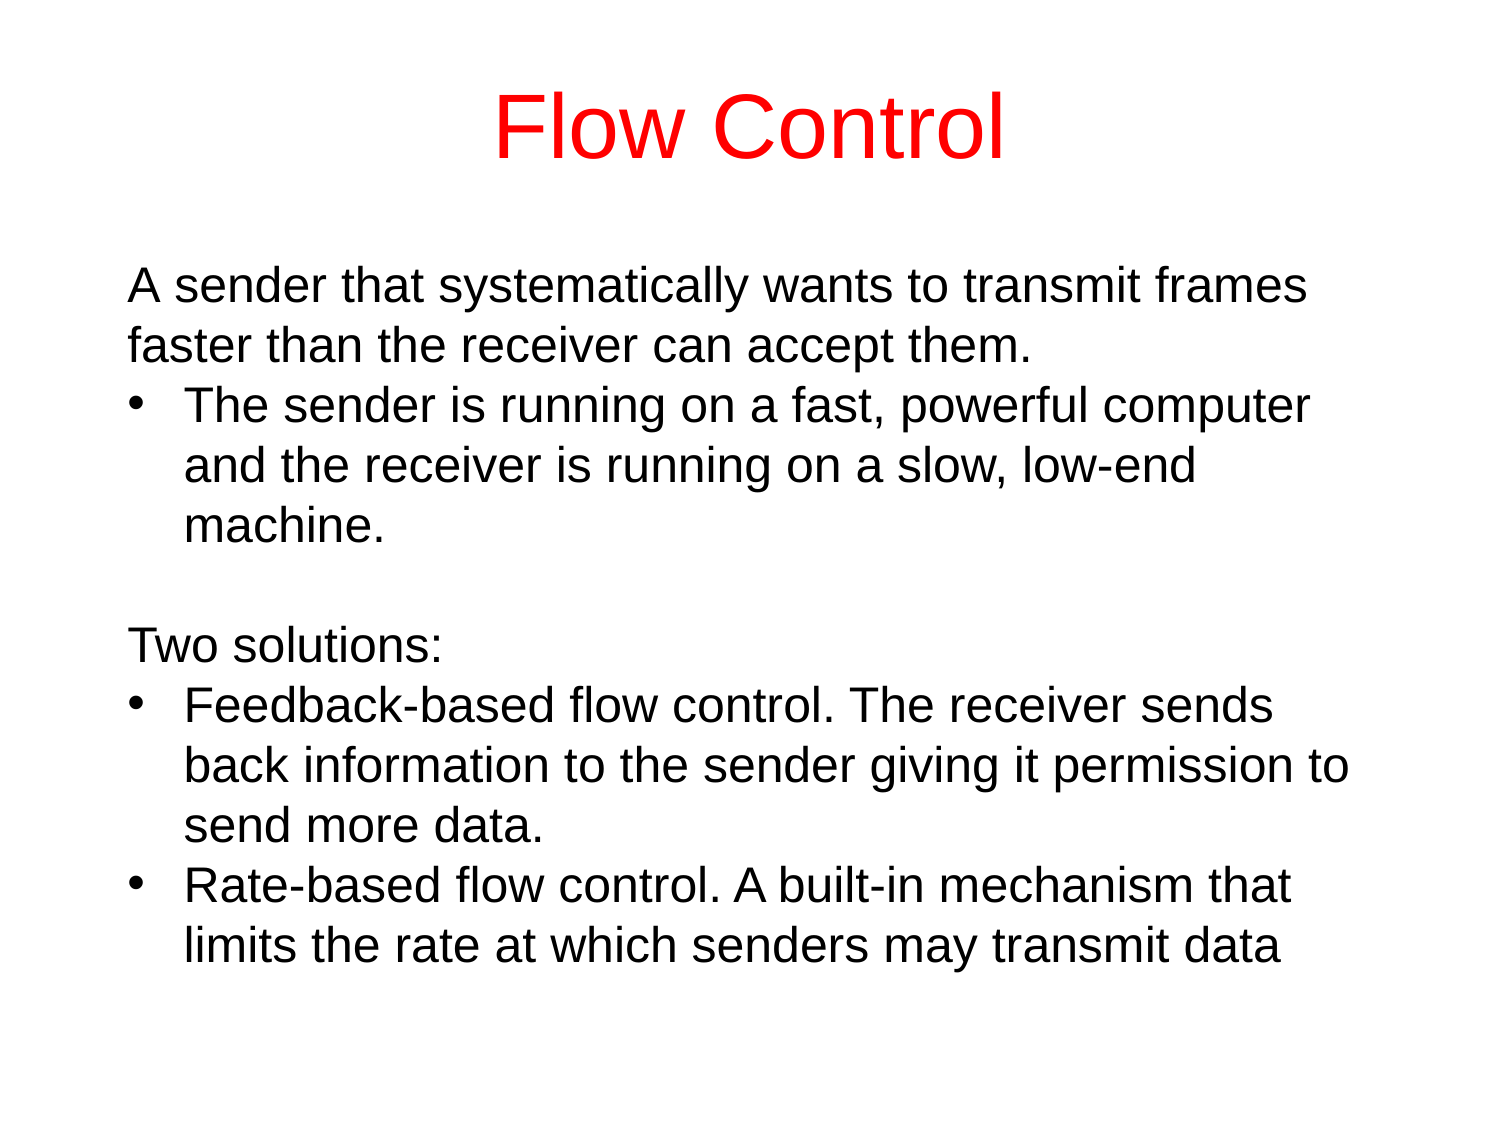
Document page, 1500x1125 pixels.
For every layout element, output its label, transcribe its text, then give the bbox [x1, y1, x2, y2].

title Flow Control [0, 0, 1500, 245]
text_box A sender that systematically wants to transmit frames faster than the receiver can accept them. The sender is running on a fast, powerful computer and the receiver is running on a slow, low-end machine. Two solutions: Feedback-based flow control. The receiver sends back information to the sender giving it permission to send more data. Rate-based flow control. A built-in mechanism that limits the rate at which senders may transmit data [112, 244, 1388, 1125]
